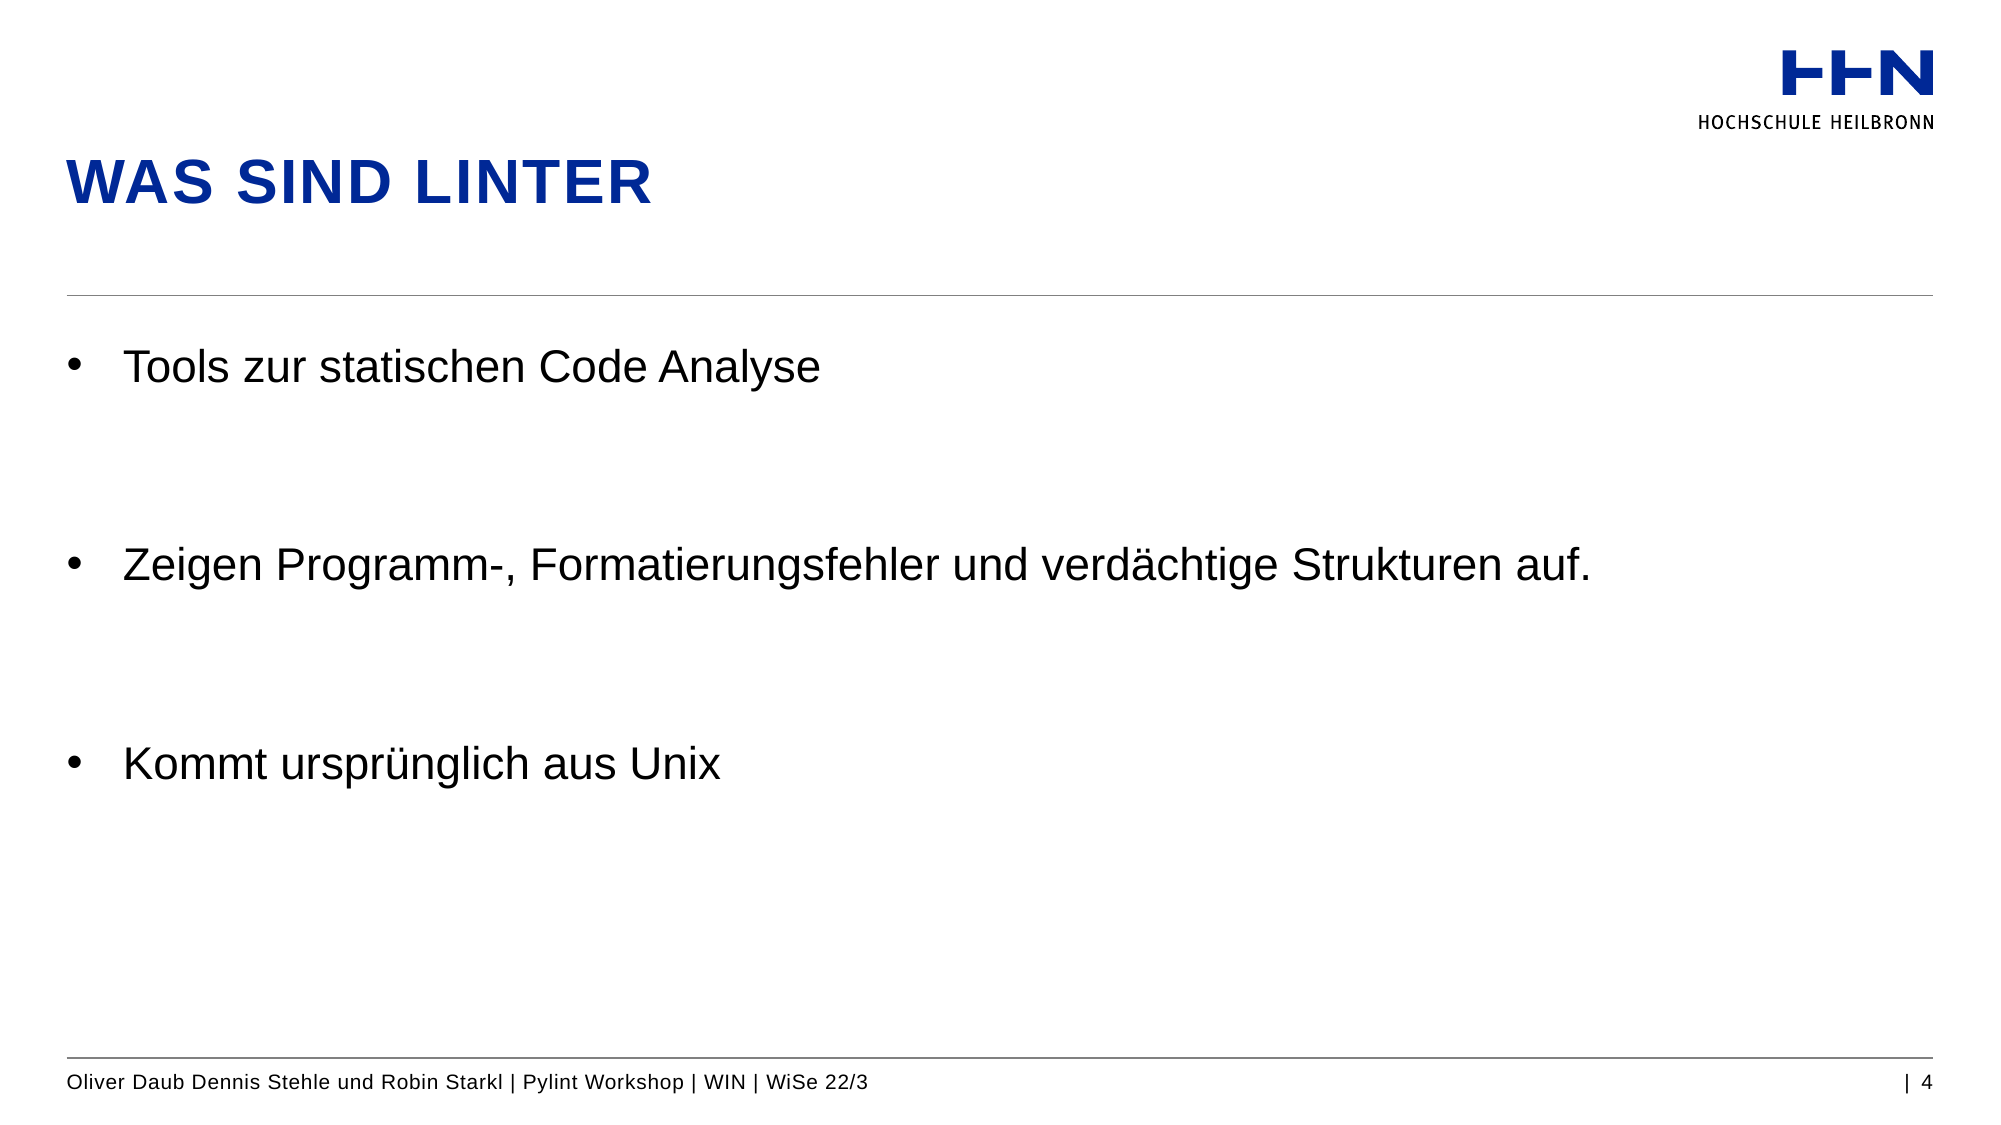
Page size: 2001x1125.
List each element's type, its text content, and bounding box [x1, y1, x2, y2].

list Tools zur statischen Code Analyse Zeigen Programm-, Formatierungsfehler und verdächtige Strukturen auf. Kommt ursprünglich aus Unix [66, 333, 1933, 1025]
footer Oliver Daub Dennis Stehle und Robin Starkl | Pylint Workshop | WIN | WiSe 22/3 [66, 1068, 1513, 1105]
slide_number | 4 [1621, 1068, 1933, 1105]
title Was sind Linter [66, 147, 1933, 290]
